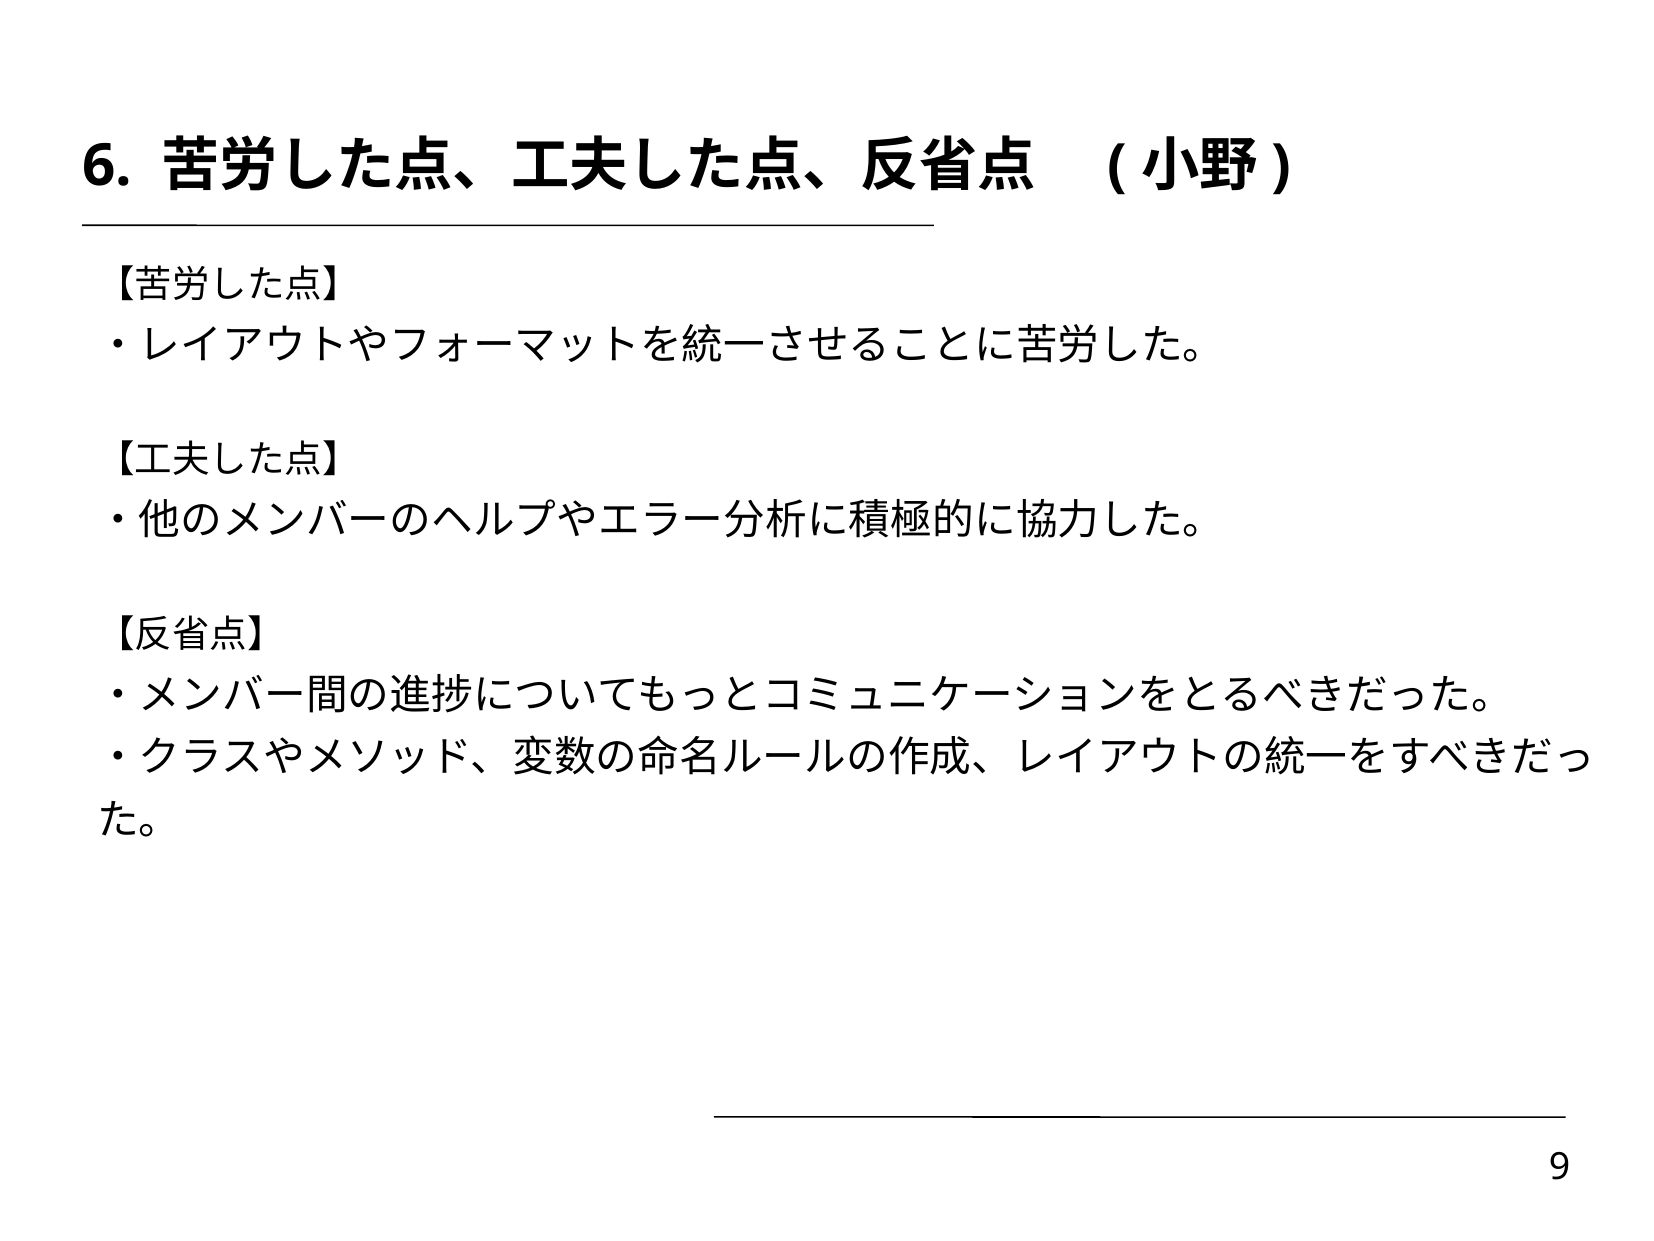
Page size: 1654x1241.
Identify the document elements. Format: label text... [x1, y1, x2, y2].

text_box ‹#› [1185, 1129, 1571, 1215]
text_box 【苦労した点】 ・レイアウトやフォーマットを統一させることに苦労した。 【工夫した点】 ・他のメンバーのヘルプやエラー分析に積極的に協力した。 【反省点】 ・メンバー間の進捗についてもっとコミュニケーションをとるべきだった。 ・クラスやメソッド、変数の命名ルールの作成、レイアウトの統一をすべきだった。 [82, 241, 1613, 1101]
text_box 6. 苦労した点、工夫した点、反省点 (小野) [82, 49, 1571, 241]
